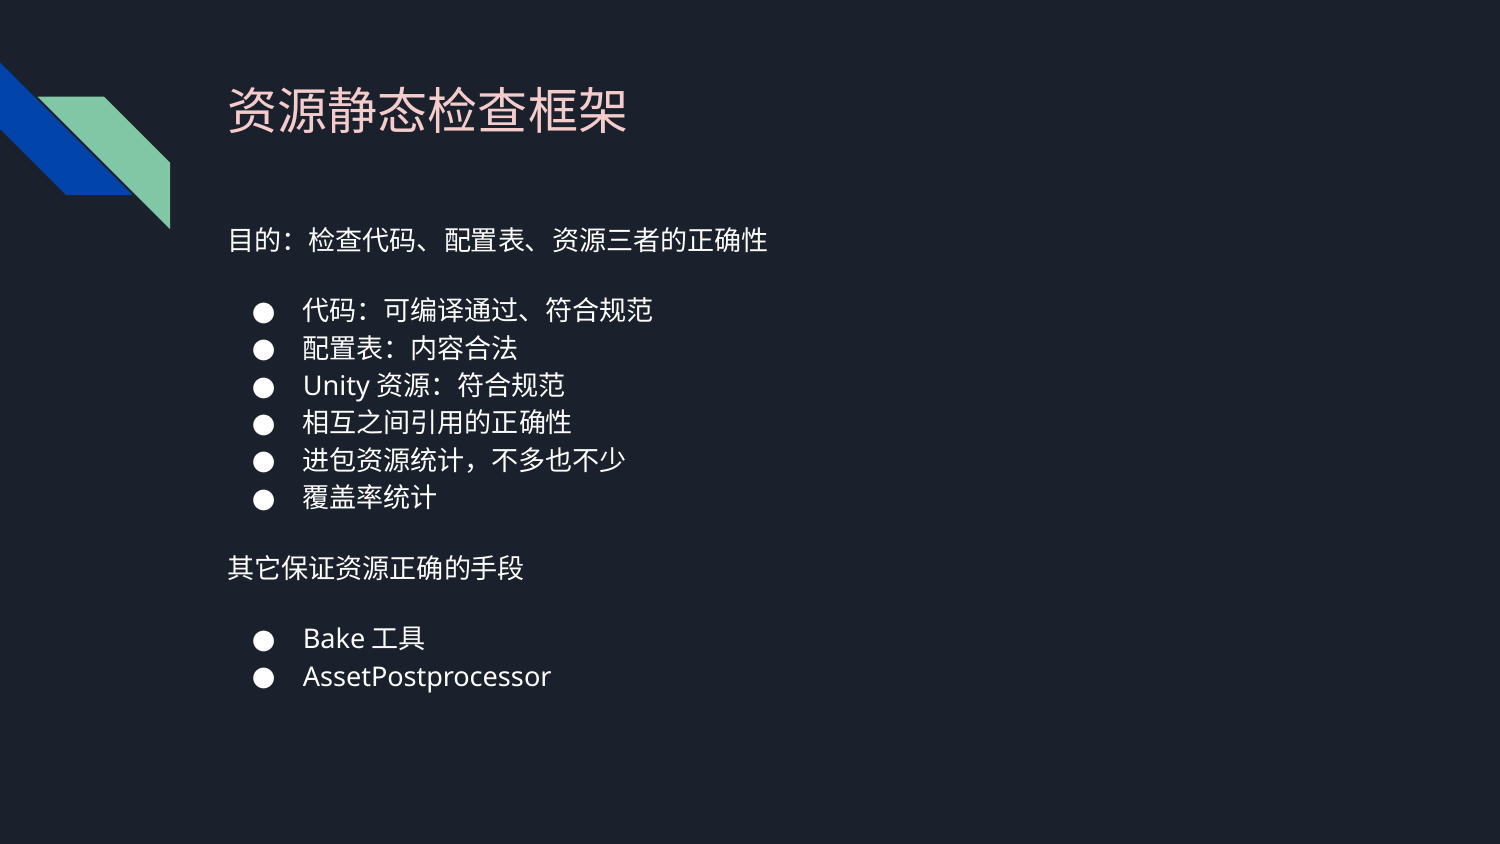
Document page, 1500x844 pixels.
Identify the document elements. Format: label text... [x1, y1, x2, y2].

title 资源静态检查框架 [212, 64, 1368, 167]
list 目的：检查代码、配置表、资源三者的正确性 代码：可编译通过、符合规范 配置表：内容合法 Unity资源：符合规范 相互之间引用的正确性 进包资源统计，不多也不少 覆盖率统计 其它保证资源正确的手段 Bake工具 AssetPostprocessor [212, 203, 1368, 797]
